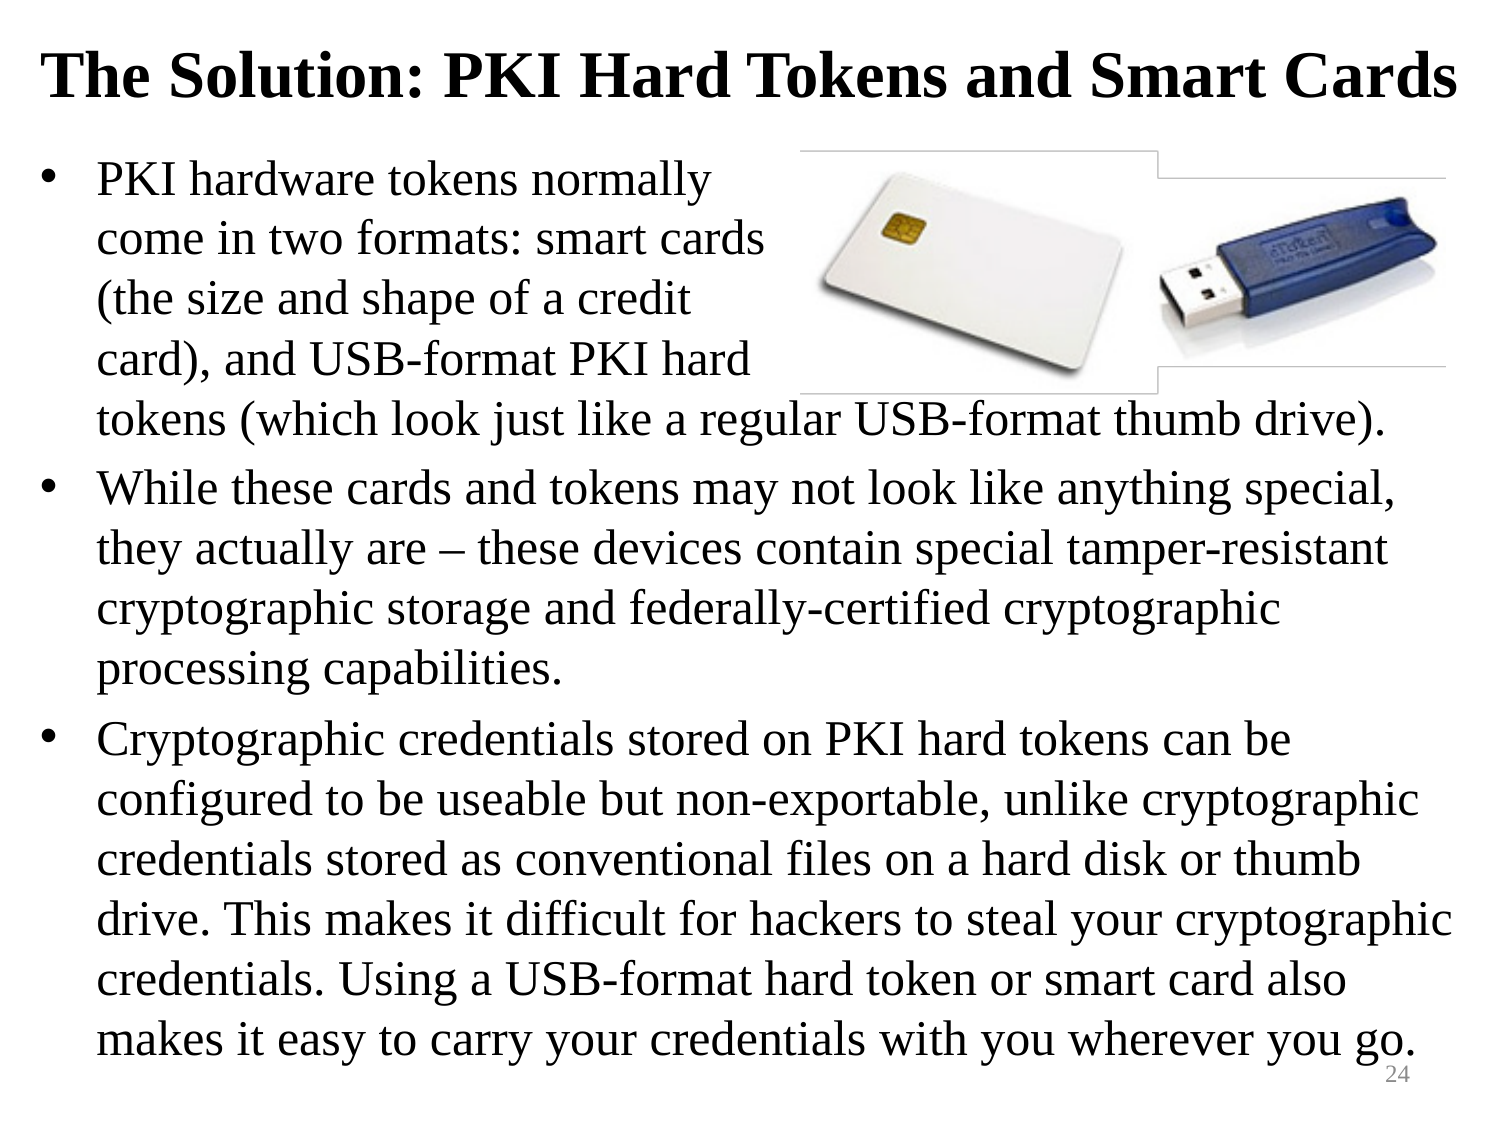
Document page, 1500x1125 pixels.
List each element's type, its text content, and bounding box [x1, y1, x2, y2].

title The Solution: PKI Hard Tokens and Smart Cards [24, 24, 1475, 116]
list PKI hardware tokens normally come in two formats: smart cards (the size and shape of a credit card), and USB-format PKI hard tokens (which look just like a regular USB-format thumb drive). While these cards and tokens may not look like anything special, they actually are – these devices contain special tamper-resistant cryptographic storage and federally-certified cryptographic processing capabilities. Cryptographic credentials stored on PKI hard tokens can be configured to be useable but non-exportable, unlike cryptographic credentials stored as conventional files on a hard disk or thumb drive. This makes it difficult for hackers to steal your cryptographic credentials. Using a USB-format hard token or smart card also makes it easy to carry your credentials with you wherever you go. [24, 137, 1475, 1100]
picture [799, 137, 1446, 409]
